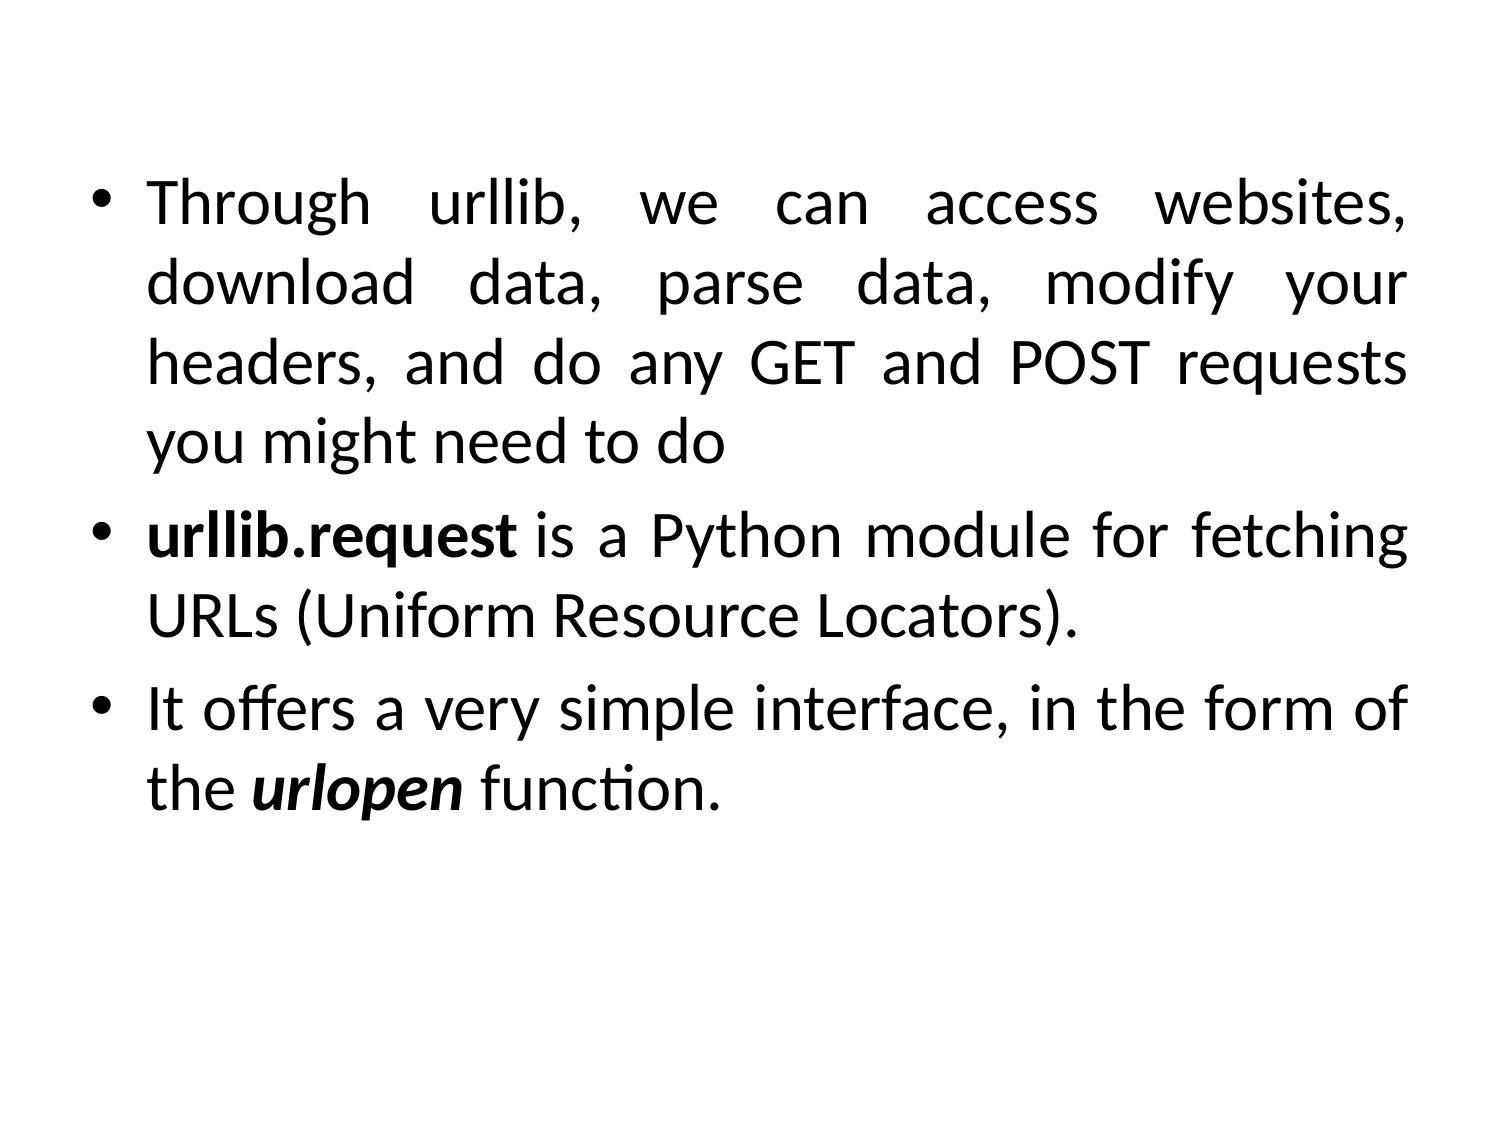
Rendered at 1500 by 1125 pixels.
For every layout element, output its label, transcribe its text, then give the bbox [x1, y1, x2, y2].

list Through urllib, we can access websites, download data, parse data, modify your headers, and do any GET and POST requests you might need to do urllib.request is a Python module for fetching URLs (Uniform Resource Locators). It offers a very simple interface, in the form of the urlopen function. [75, 149, 1425, 1005]
